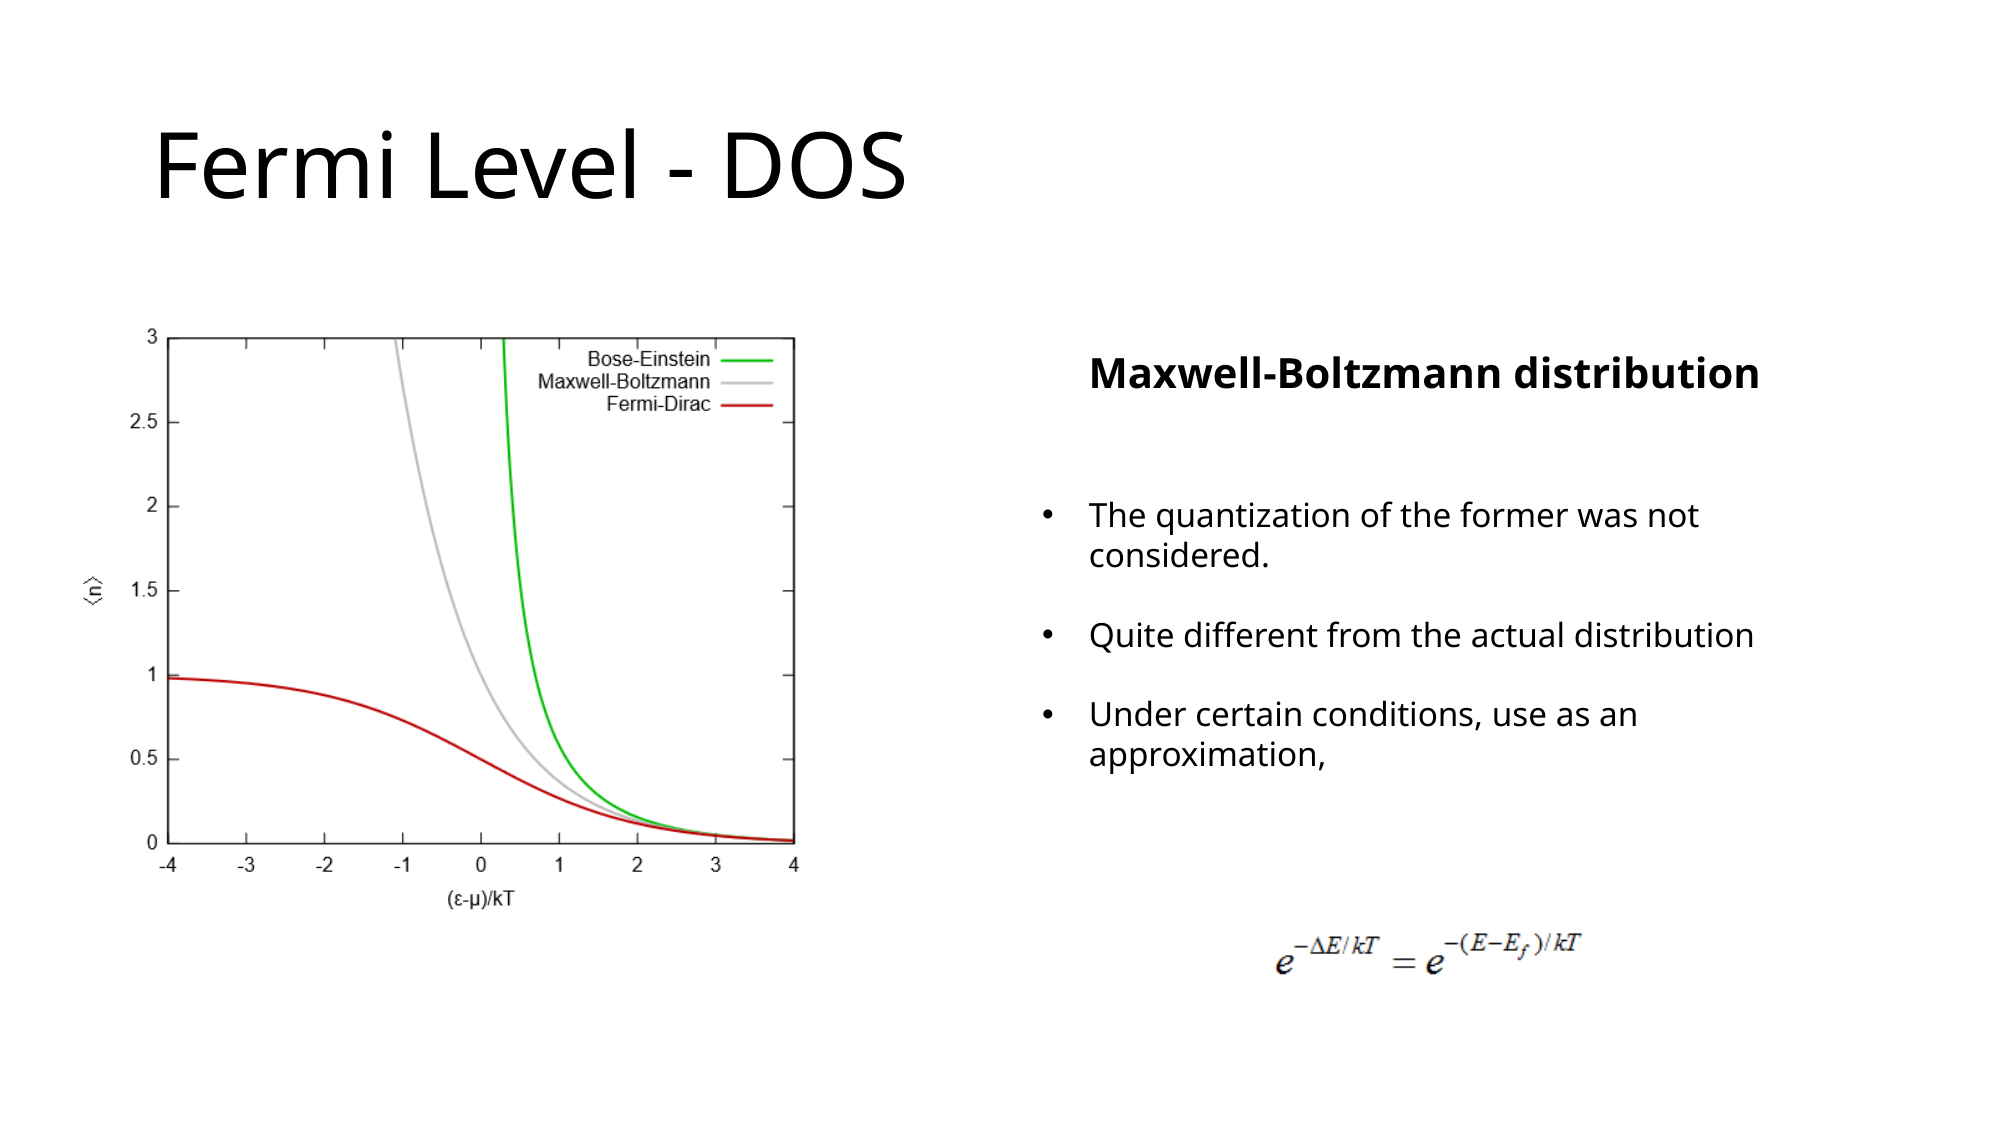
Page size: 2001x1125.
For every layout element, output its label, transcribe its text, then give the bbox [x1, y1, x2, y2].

title Fermi Level - DOS [137, 59, 1863, 278]
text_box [70, 315, 1863, 1037]
